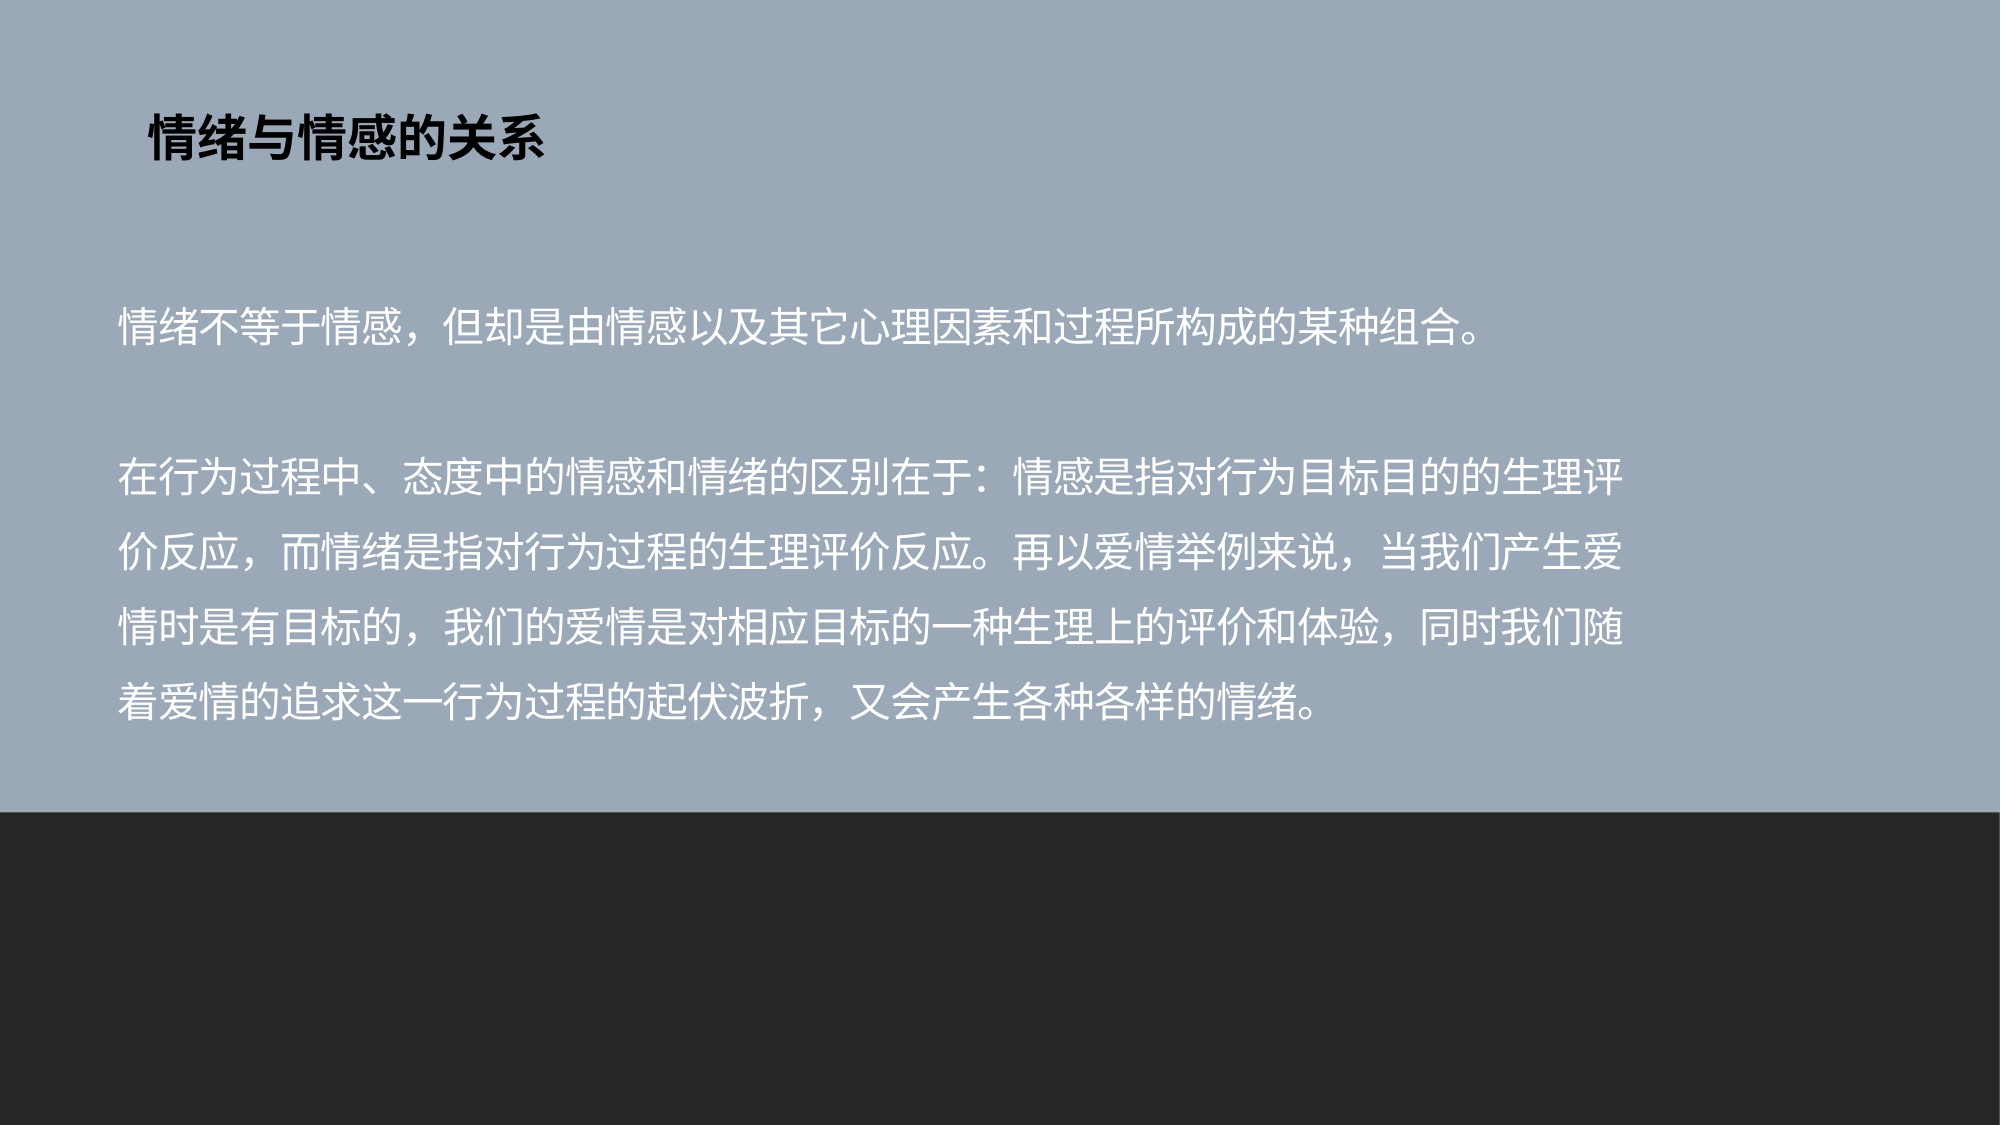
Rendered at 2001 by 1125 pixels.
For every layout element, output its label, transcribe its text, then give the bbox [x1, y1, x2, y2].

text_box [0, 0, 2000, 811]
text_box [0, 811, 2000, 1125]
text_box 情绪与情感的关系 [132, 99, 593, 175]
title 情绪不等于情感，但却是由情感以及其它心理因素和过程所构成的某种组合。 在行为过程中、态度中的情感和情绪的区别在于：情感是指对行为目标目的的生理评价反应，而情绪是指对行为过程的生理评价反应。再以爱情举例来说，当我们产生爱情时是有目标的，我们的爱情是对相应目标的一种生理上的评价和体验，同时我们随着爱情的追求这一行为过程的起伏波折，又会产生各种各样的情绪。 [102, 200, 1665, 801]
